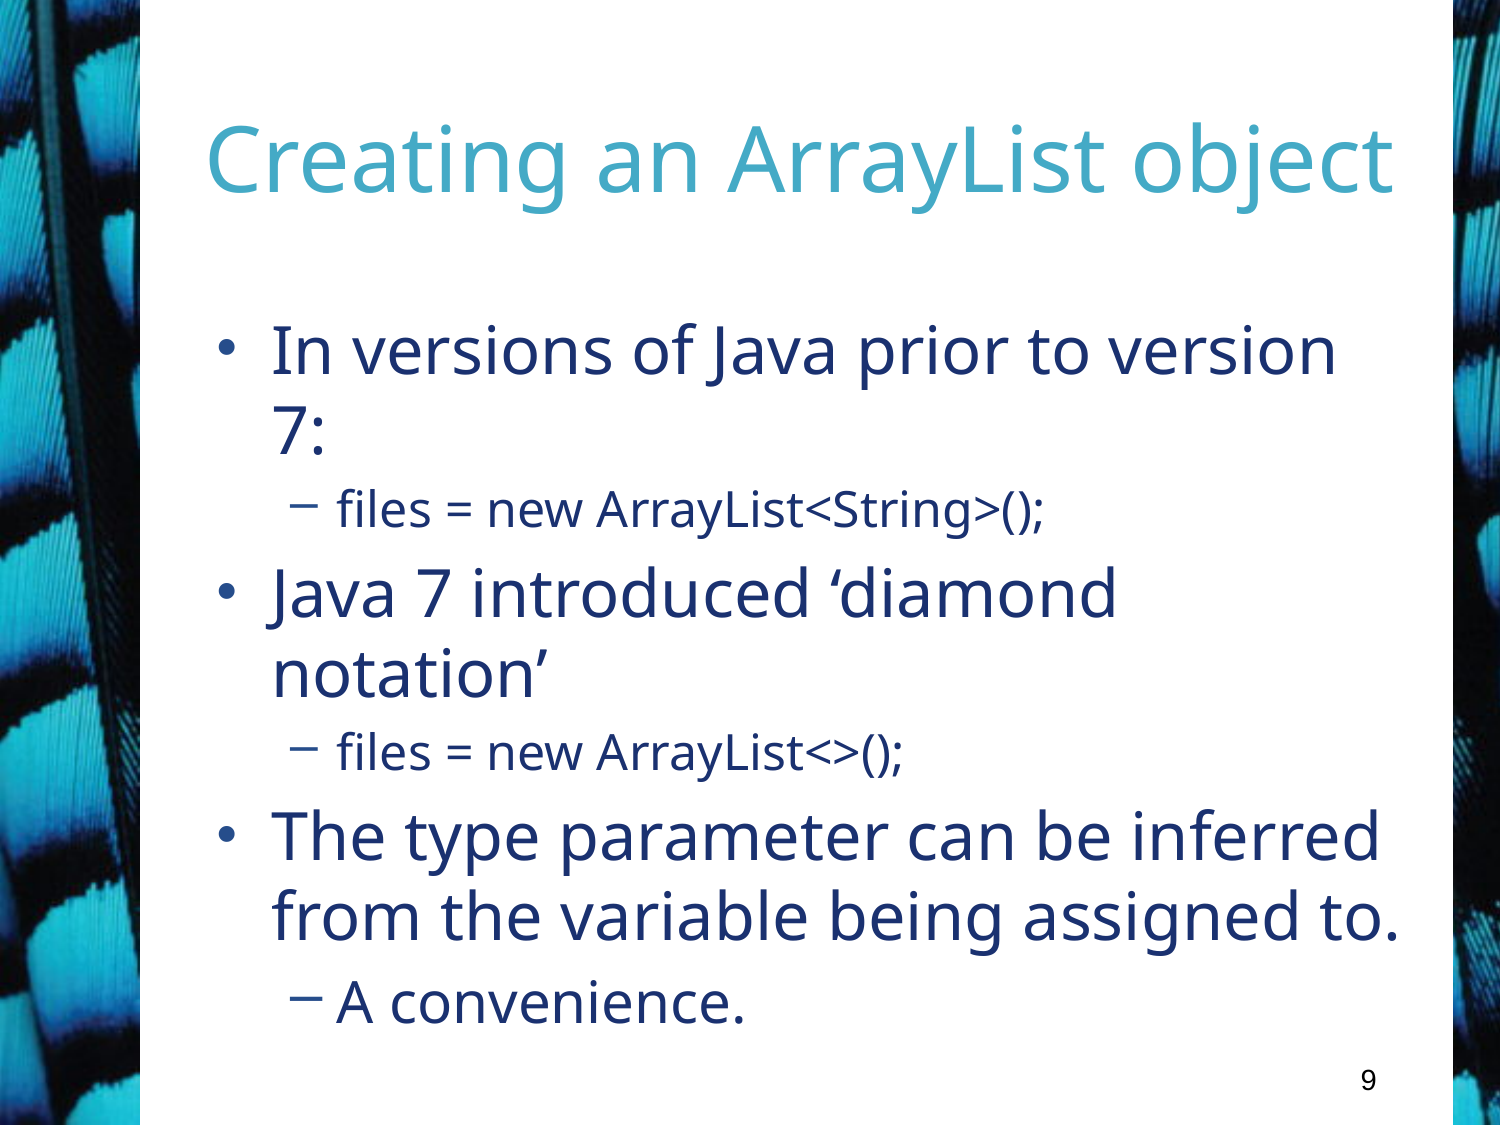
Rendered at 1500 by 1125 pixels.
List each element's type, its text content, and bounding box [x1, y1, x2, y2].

picture [0, 0, 140, 1125]
picture [1453, 0, 1500, 1125]
title Creating an ArrayList object [162, 62, 1438, 250]
list In versions of Java prior to version 7: files = new ArrayList<String>(); Java 7 introduced ‘diamond notation’ files = new ArrayList<>(); The type parameter can be inferred from the variable being assigned to. A convenience. [200, 299, 1425, 1000]
